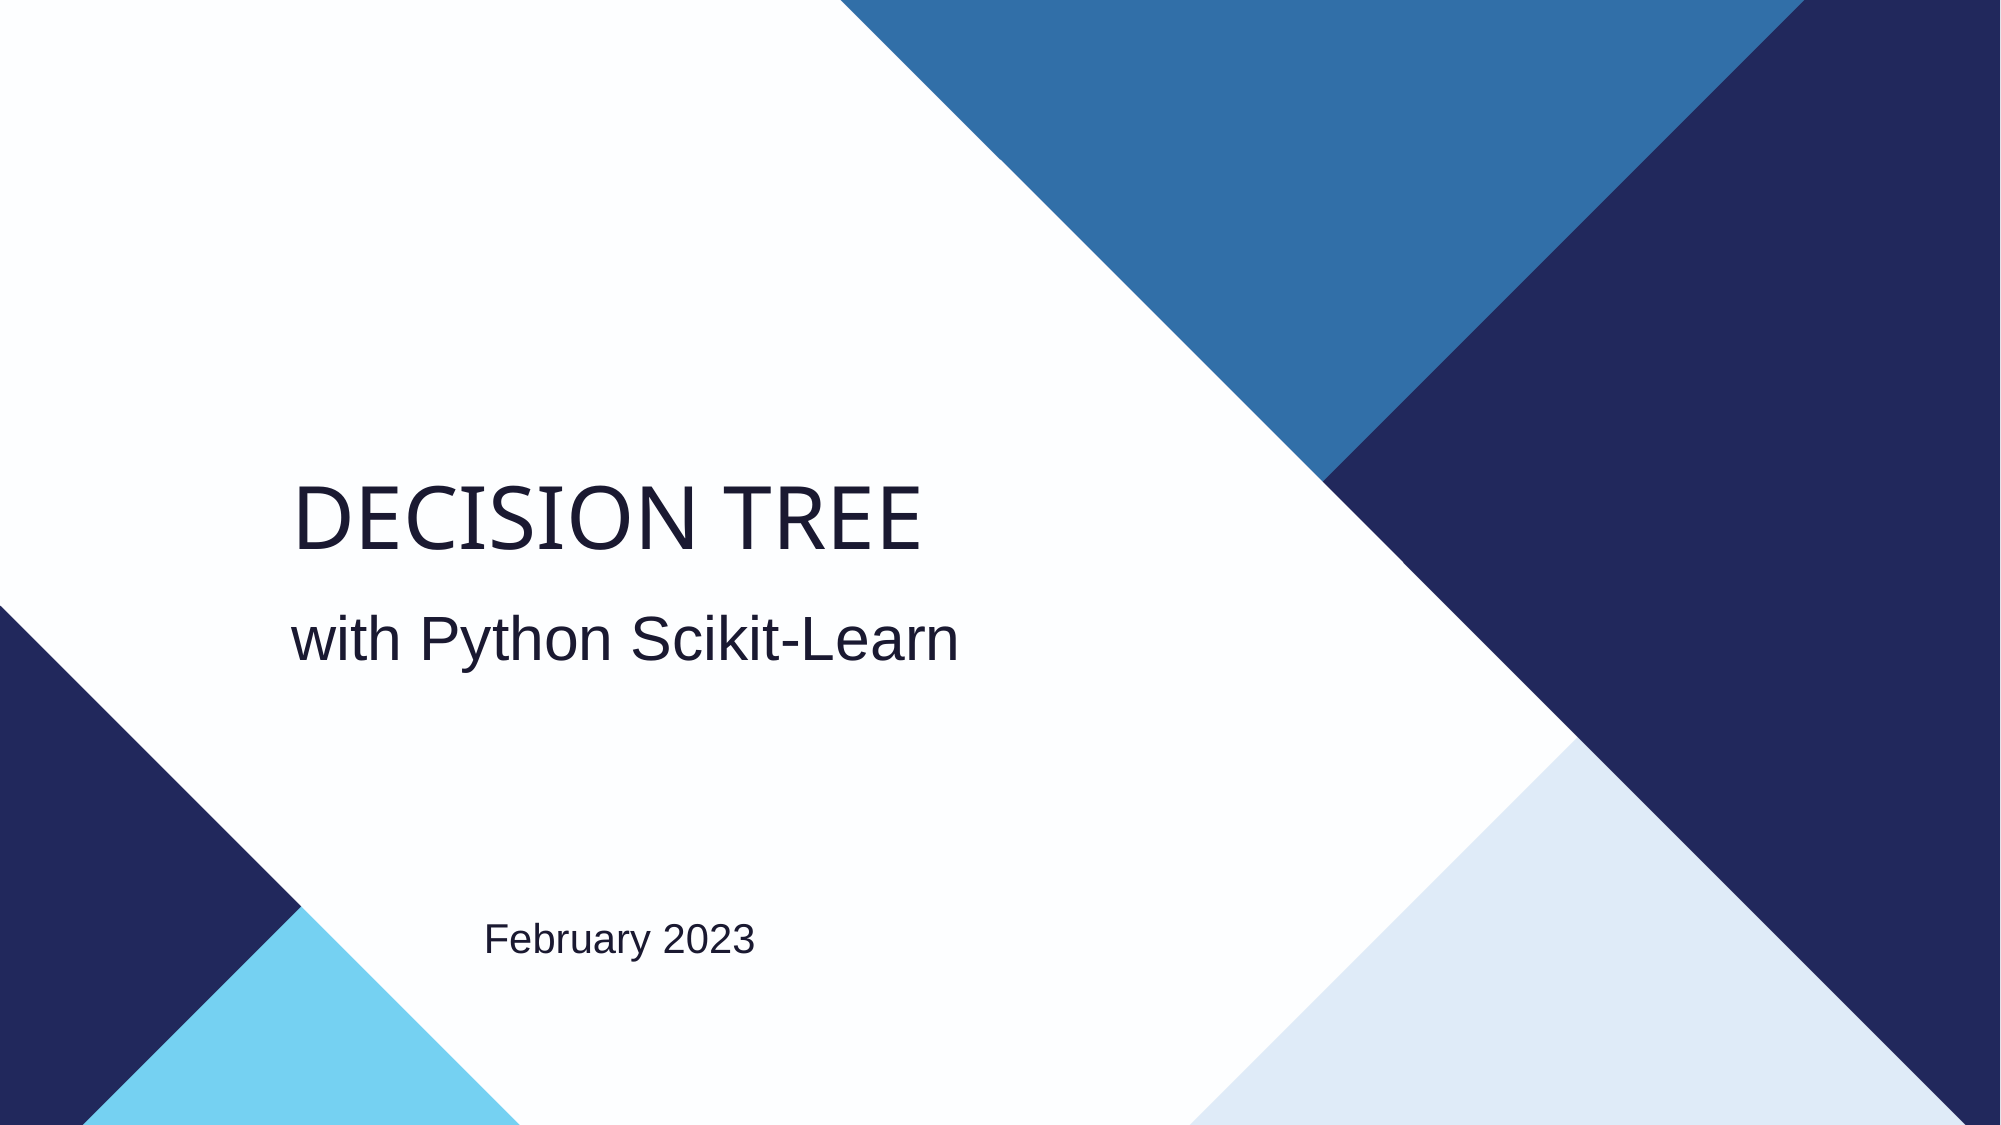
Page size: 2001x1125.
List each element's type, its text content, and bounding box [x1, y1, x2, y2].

subtitle with Python Scikit-Learn [276, 590, 1064, 863]
text_box February 2023 [468, 904, 1074, 1072]
picture [0, 0, 2001, 1125]
title DECISION TREE [276, 200, 1064, 576]
